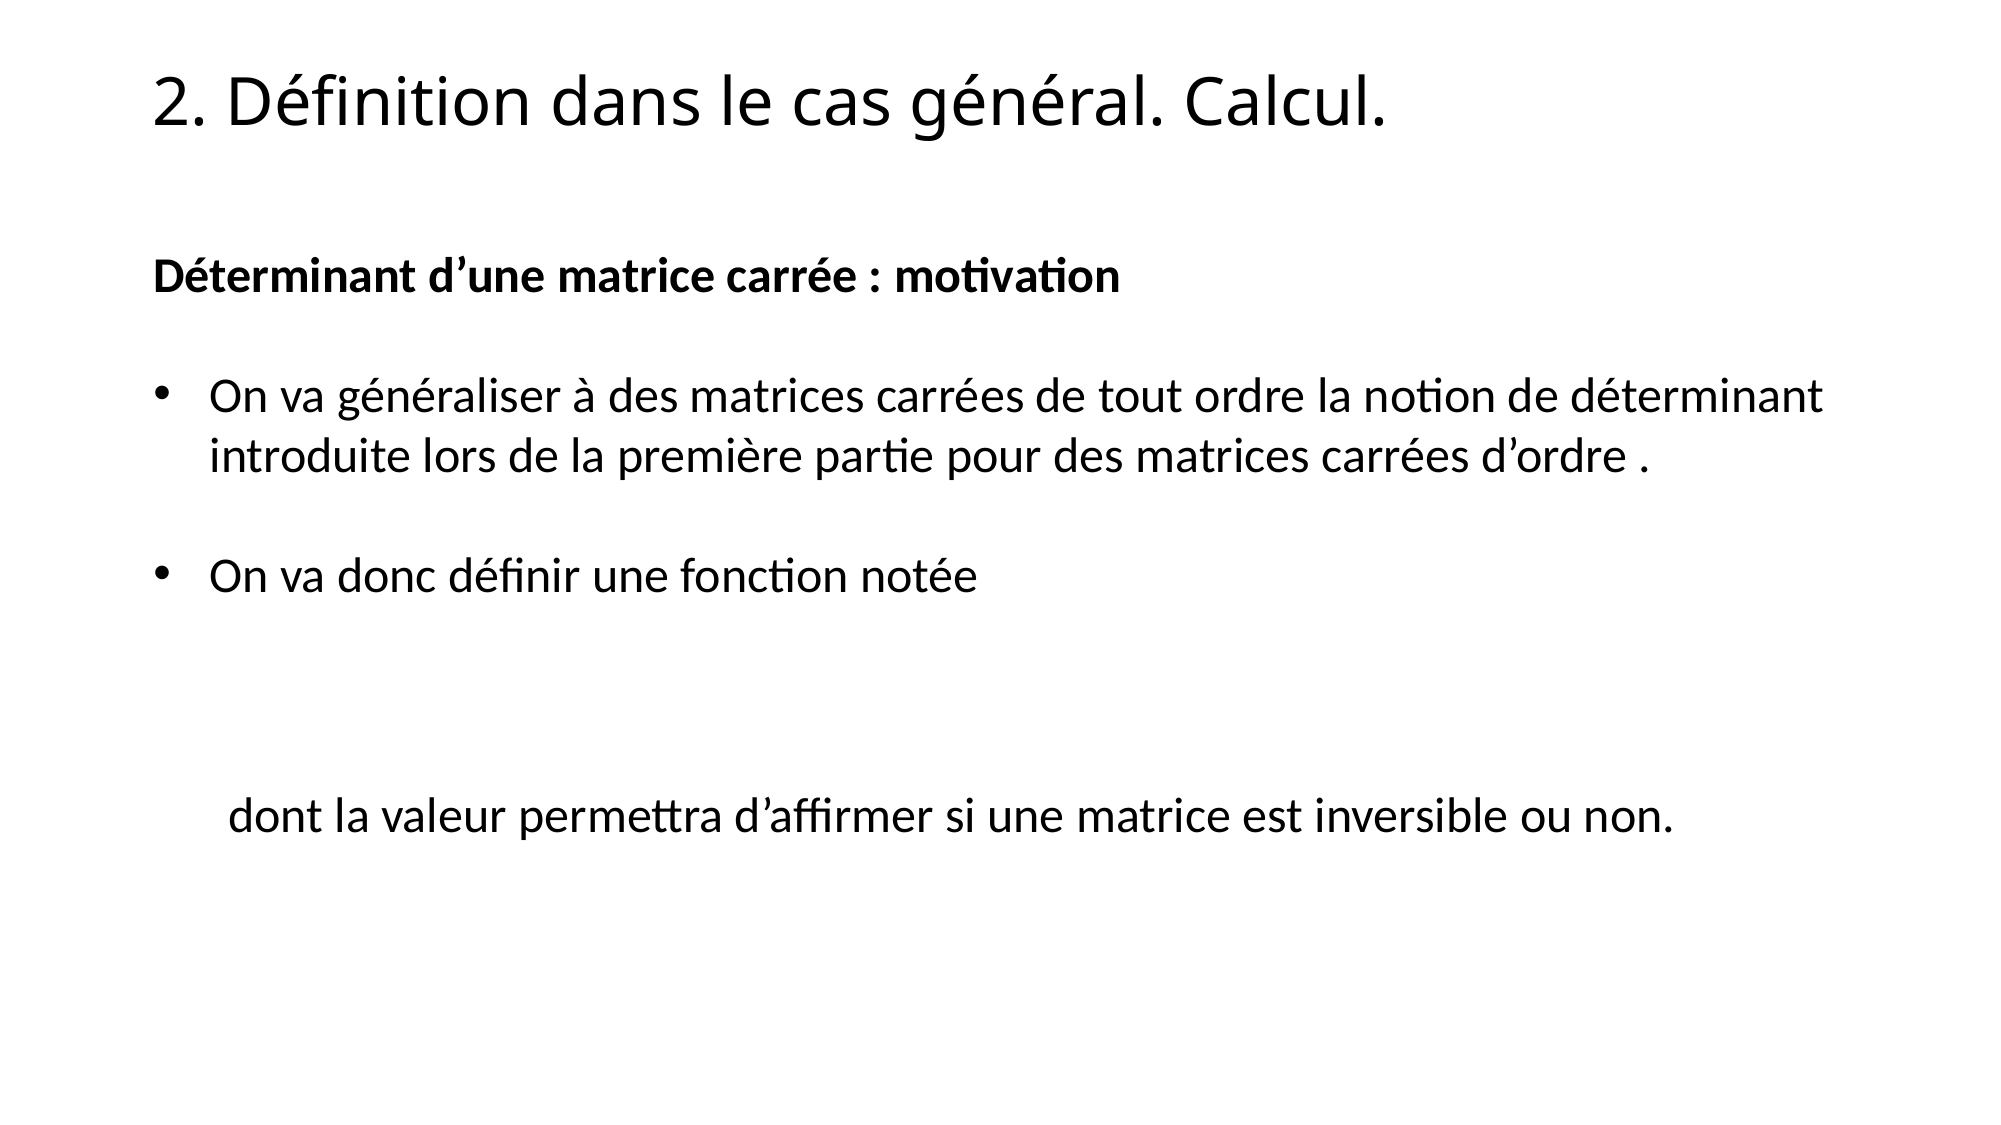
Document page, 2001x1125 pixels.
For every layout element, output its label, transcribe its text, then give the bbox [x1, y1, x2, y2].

text_box 2. Définition dans le cas général. Calcul. [137, 59, 1863, 155]
